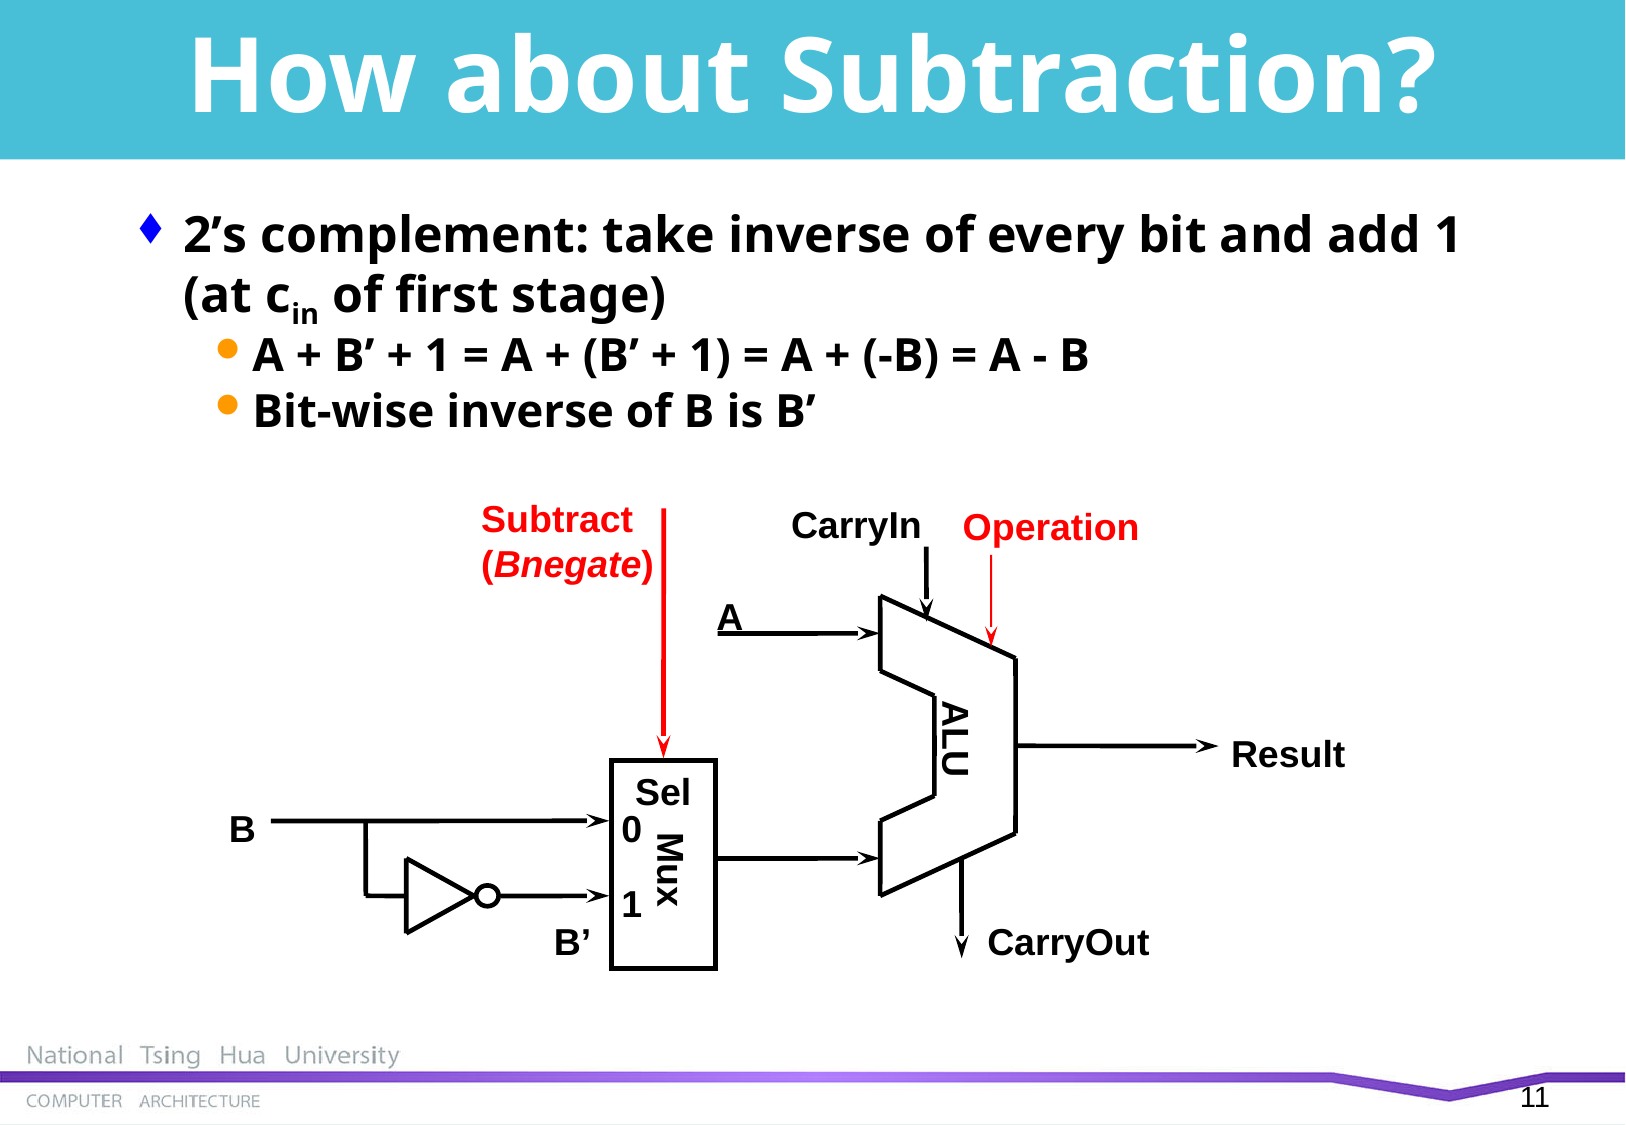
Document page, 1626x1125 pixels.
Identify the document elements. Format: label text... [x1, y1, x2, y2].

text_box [879, 595, 1016, 745]
list 2’s complement: take inverse of every bit and add 1 (at cin of first stage) A + B’ + 1 = A + (B’ + 1) = A + (-B) = A - B Bit-wise inverse of B is B’ [121, 202, 1504, 1036]
picture [0, 0, 1626, 1125]
text_box Operation [947, 495, 1156, 556]
title How about Subtraction? [121, 6, 1504, 155]
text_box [405, 857, 499, 934]
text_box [879, 745, 1016, 896]
slide_number 10 [1226, 1058, 1566, 1125]
